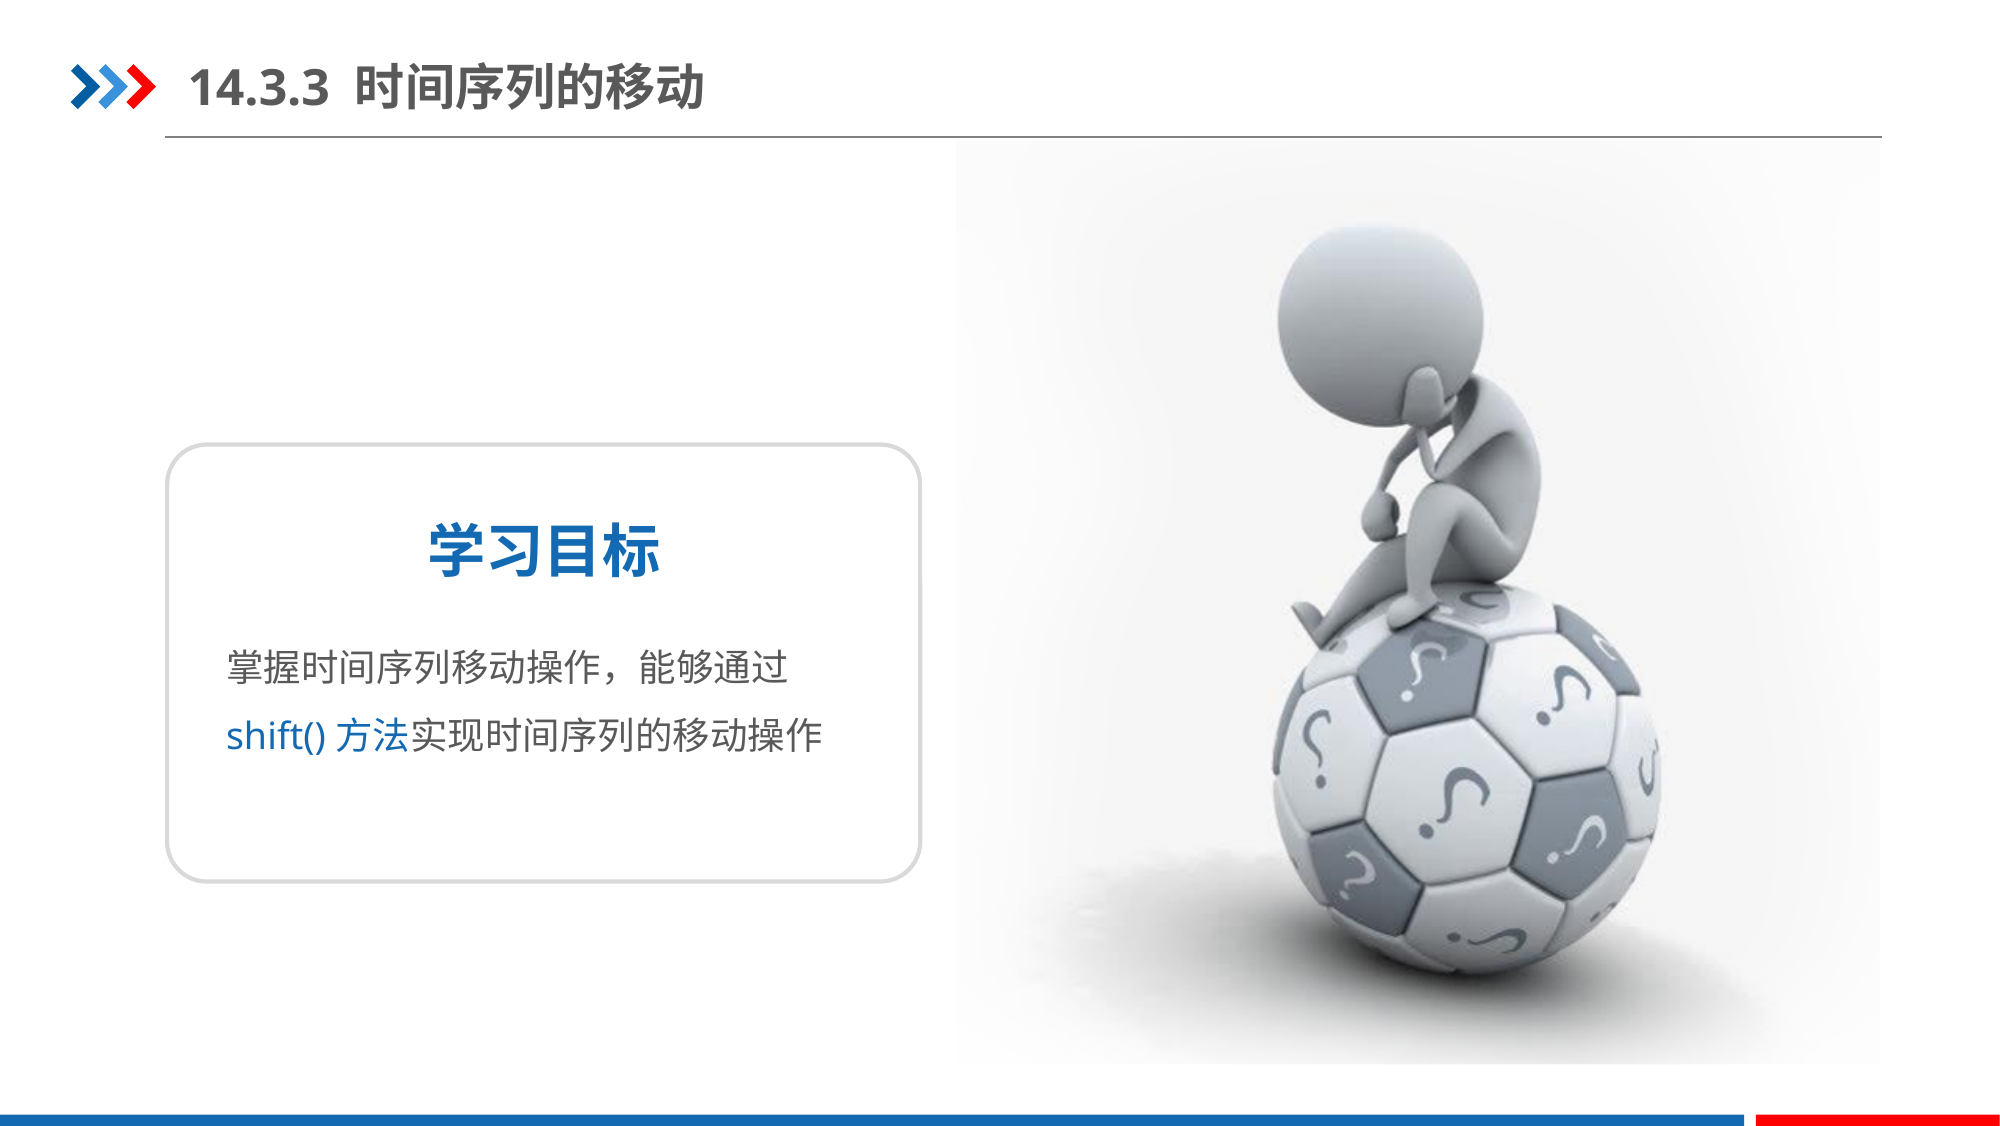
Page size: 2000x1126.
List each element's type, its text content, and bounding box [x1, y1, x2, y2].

text_box 14.3.3 时间序列的移动 [187, 43, 921, 127]
picture [954, 140, 1881, 1066]
text_box 学习目标 [167, 506, 921, 592]
text_box [165, 442, 923, 884]
text_box 掌握时间序列移动操作，能够通过shift()方法实现时间序列的移动操作 [211, 614, 877, 765]
